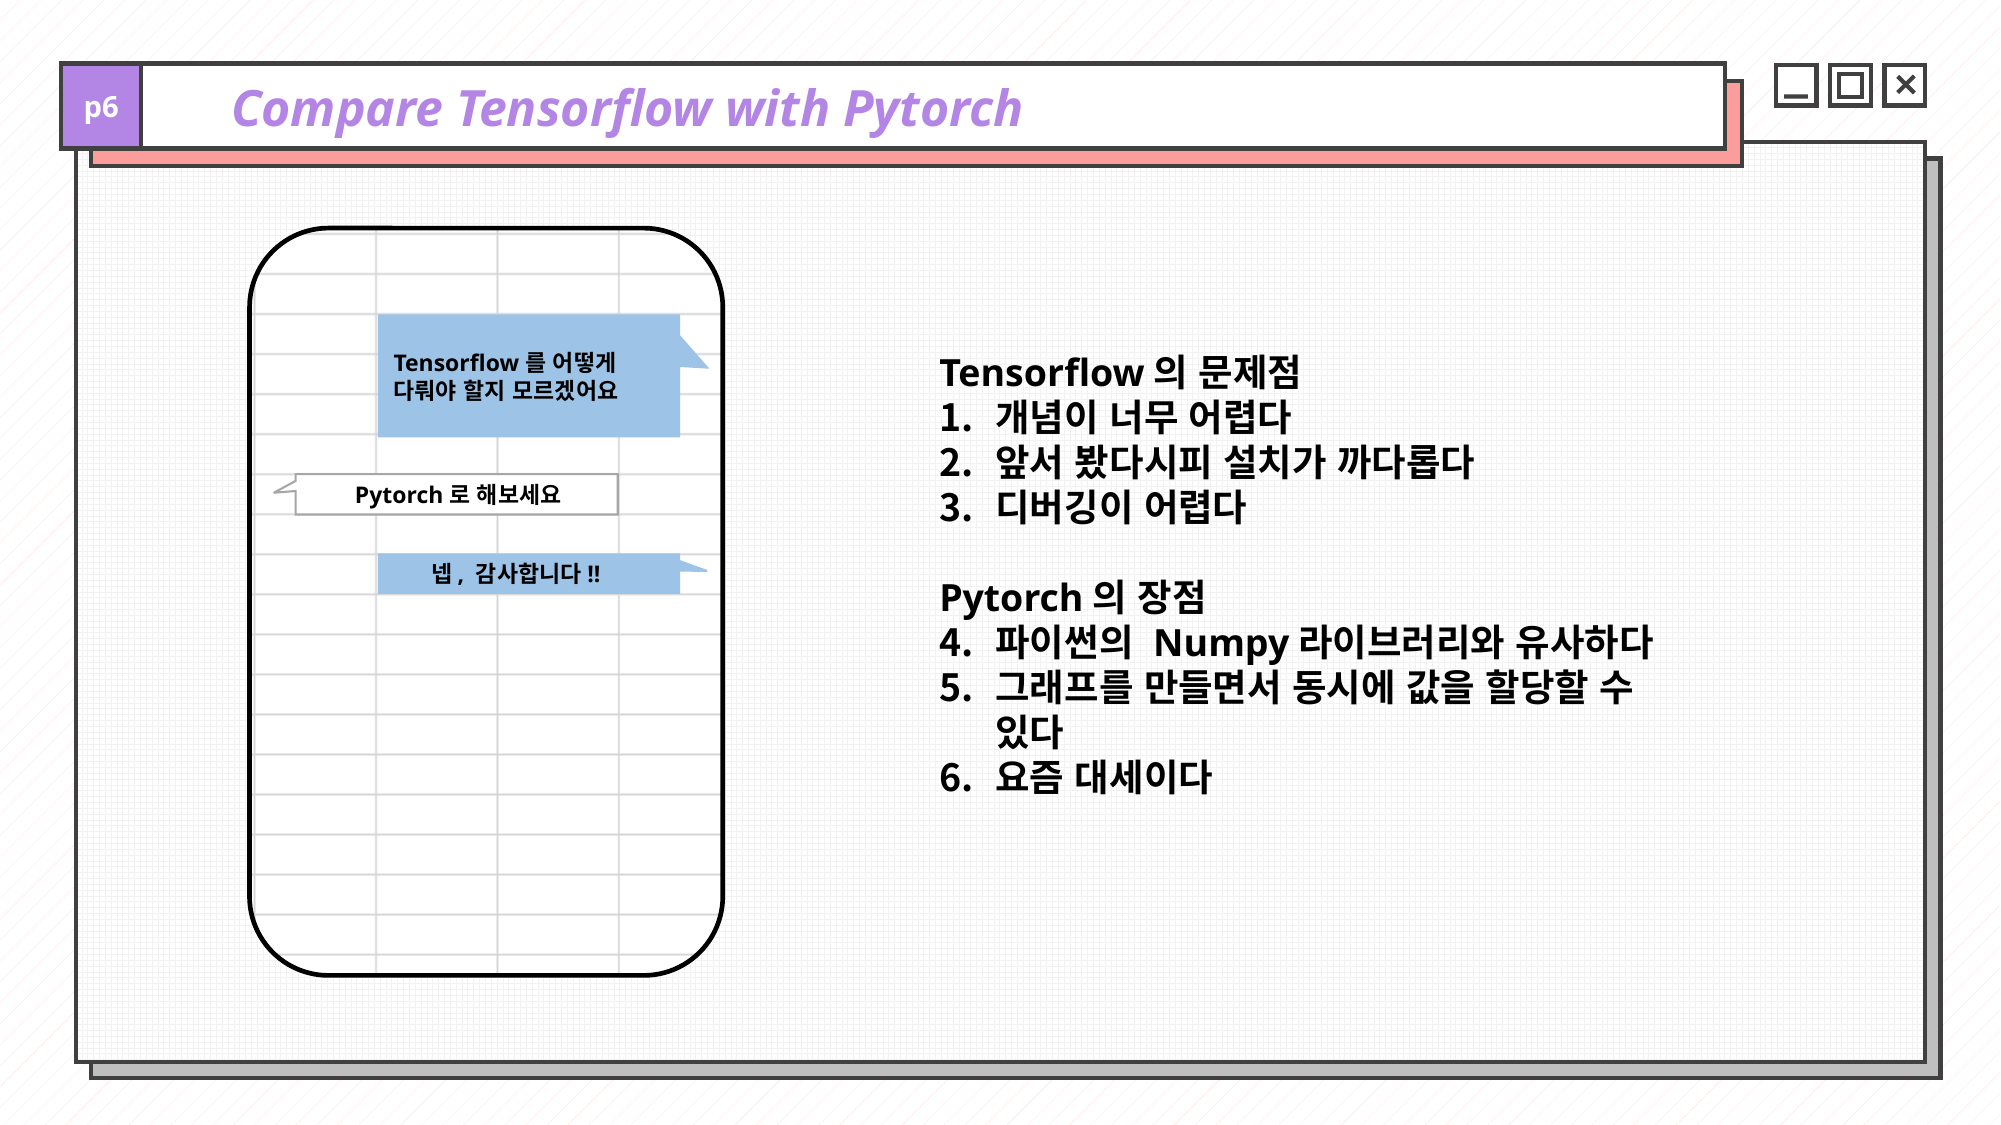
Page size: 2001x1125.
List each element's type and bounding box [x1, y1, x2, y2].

text_box [76, 141, 1941, 1079]
text_box [295, 473, 618, 515]
text_box [378, 315, 686, 437]
text_box [1775, 64, 1926, 106]
text_box [60, 63, 1742, 167]
text_box [378, 551, 723, 593]
